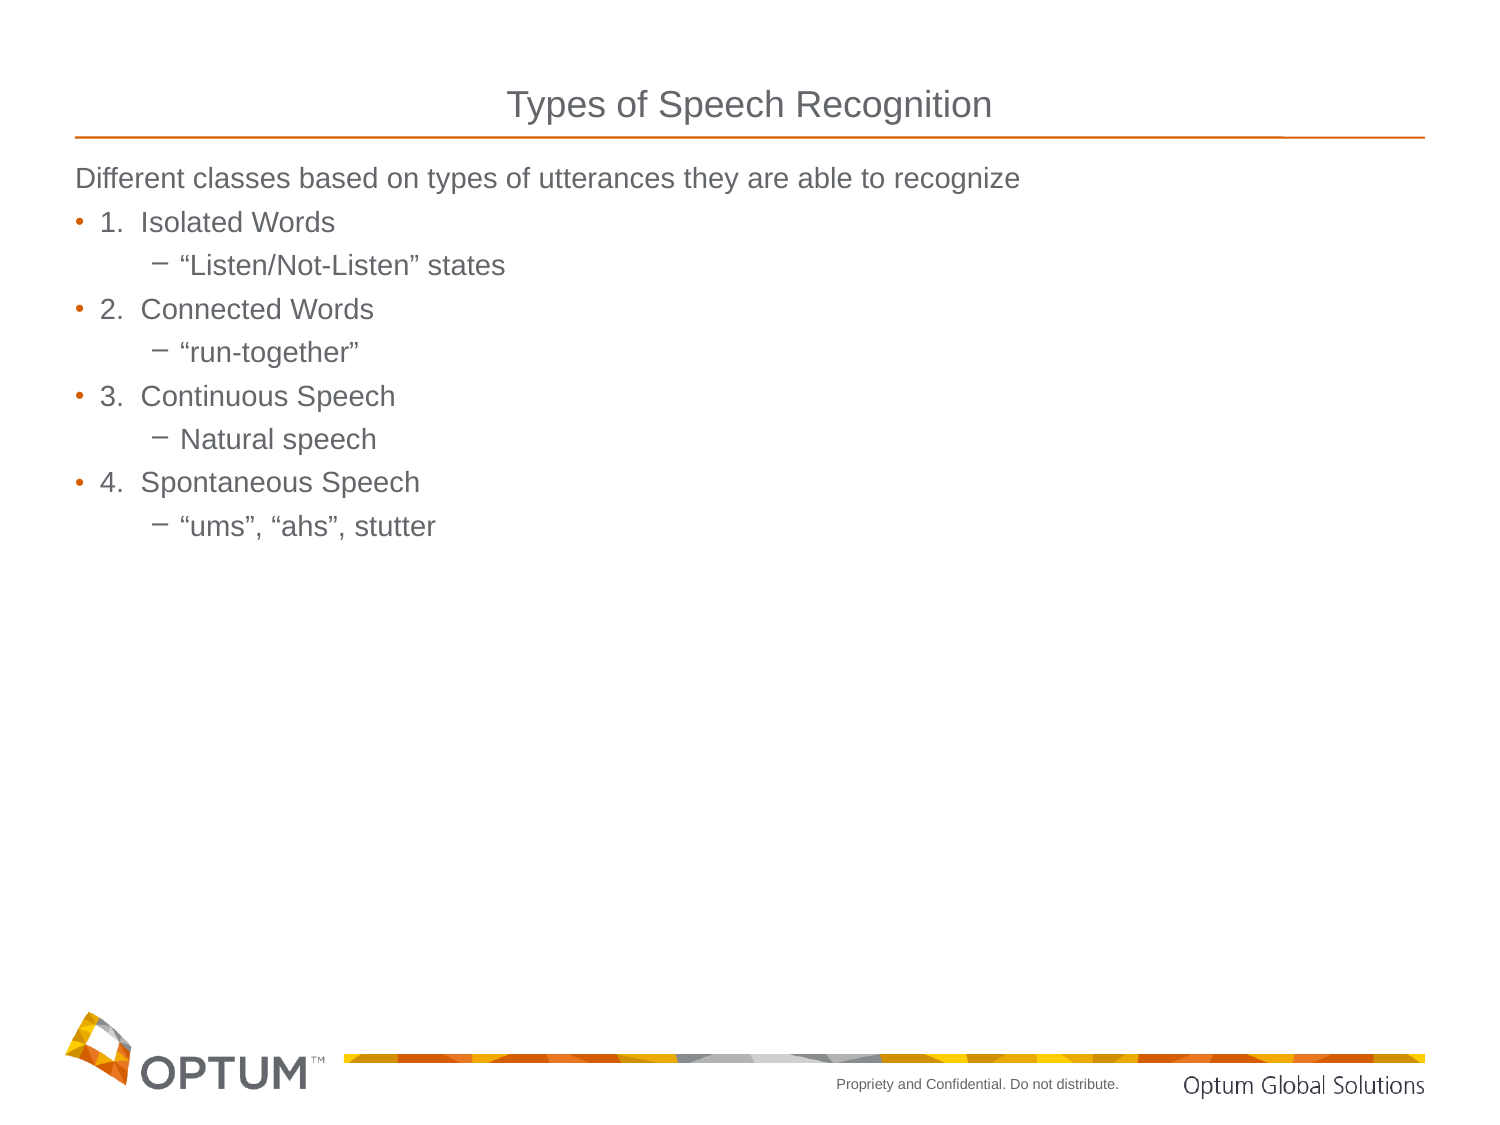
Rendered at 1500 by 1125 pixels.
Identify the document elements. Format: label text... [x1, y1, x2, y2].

picture [62, 1009, 327, 1092]
picture [1184, 1075, 1424, 1099]
title Types of Speech Recognition [74, 24, 1425, 126]
list Different classes based on types of utterances they are able to recognize 1. Isolated Words “Listen/Not-Listen” states 2. Connected Words “run-together” 3. Continuous Speech Natural speech 4. Spontaneous Speech “ums”, “ahs”, stutter [75, 162, 1425, 991]
picture [343, 1054, 1425, 1063]
